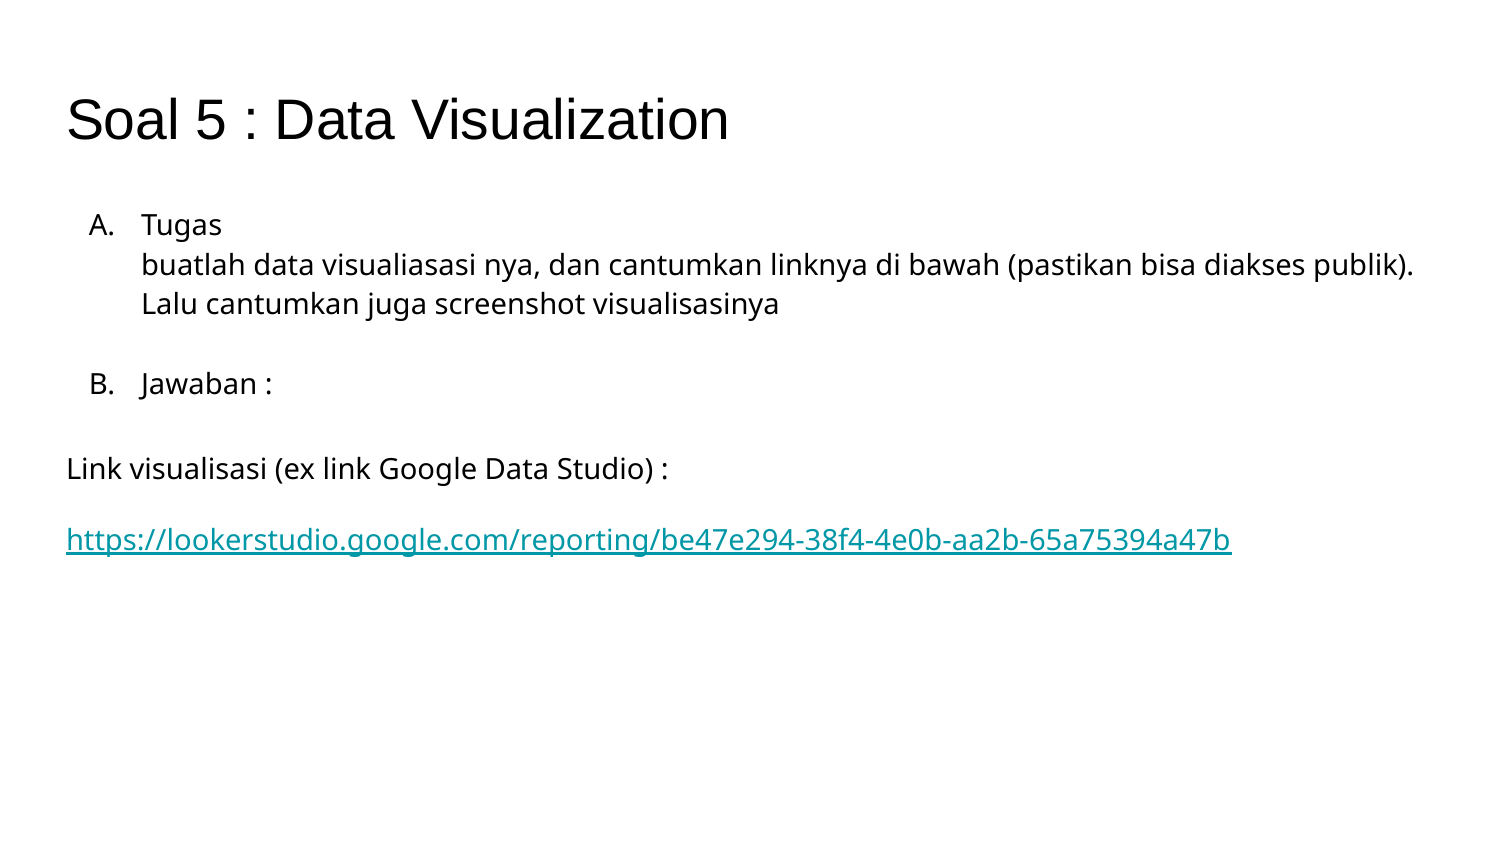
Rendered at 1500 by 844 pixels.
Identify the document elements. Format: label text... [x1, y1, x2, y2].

title Soal 5 : Data Visualization [51, 72, 1449, 167]
list Tugas buatlah data visualiasasi nya, dan cantumkan linknya di bawah (pastikan bisa diakses publik). Lalu cantumkan juga screenshot visualisasinya Jawaban : Link visualisasi (ex link Google Data Studio) : https://lookerstudio.google.com/reporting/be47e294-38f4-4e0b-aa2b-65a75394a47b [51, 189, 1449, 750]
